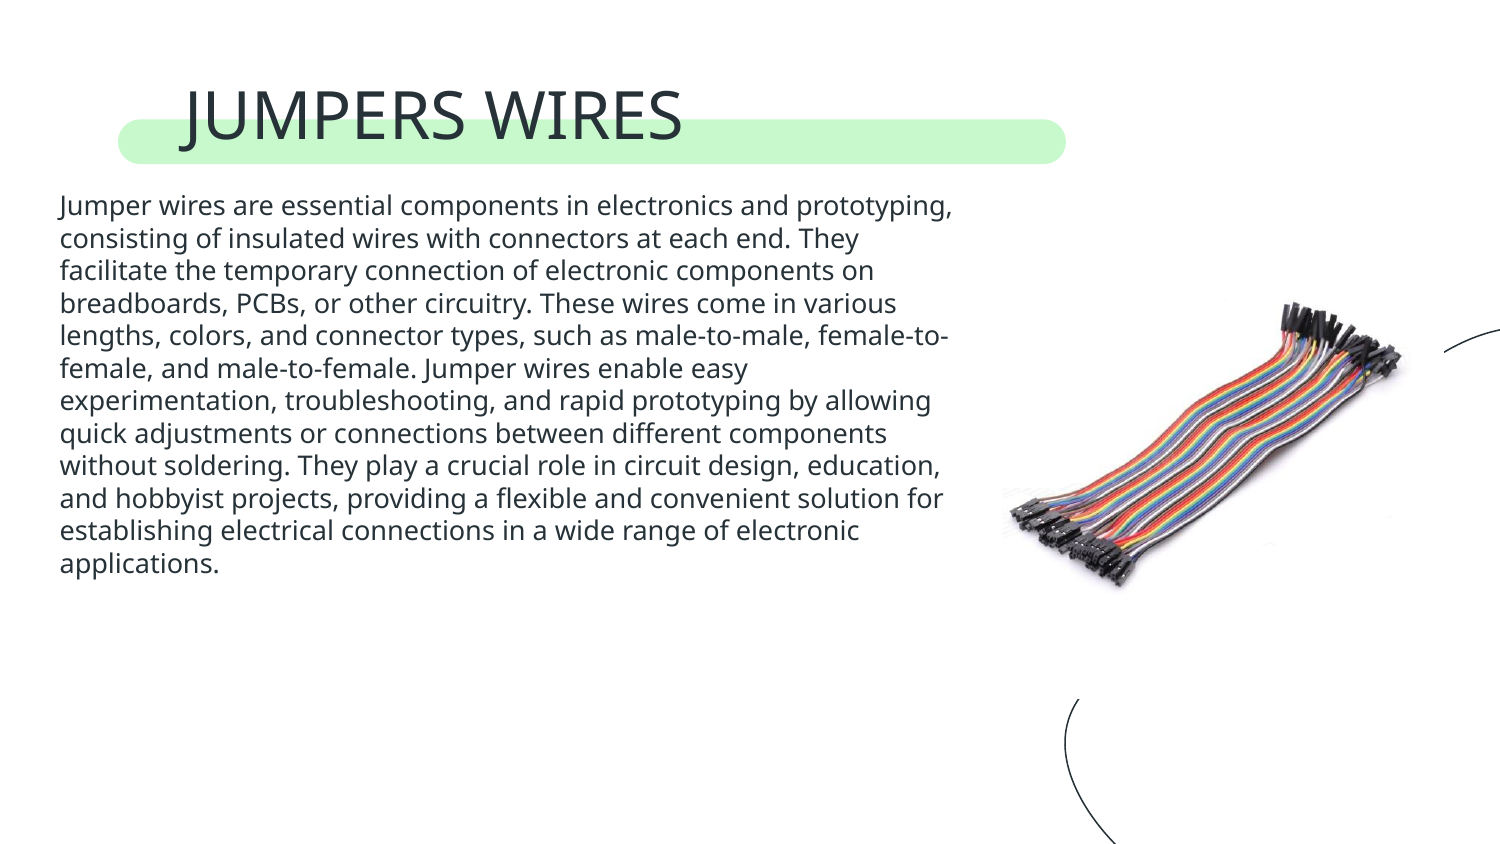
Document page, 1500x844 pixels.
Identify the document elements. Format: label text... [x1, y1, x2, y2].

picture [966, 221, 1445, 699]
title JUMPERS WIRES [117, 57, 1123, 159]
text_box Jumper wires are essential components in electronics and prototyping, consisting of insulated wires with connectors at each end. They facilitate the temporary connection of electronic components on breadboards, PCBs, or other circuitry. These wires come in various lengths, colors, and connector types, such as male-to-male, female-to-female, and male-to-female. Jumper wires enable easy experimentation, troubleshooting, and rapid prototyping by allowing quick adjustments or connections between different components without soldering. They play a crucial role in circuit design, education, and hobbyist projects, providing a flexible and convenient solution for establishing electrical connections in a wide range of electronic applications. [44, 173, 985, 774]
